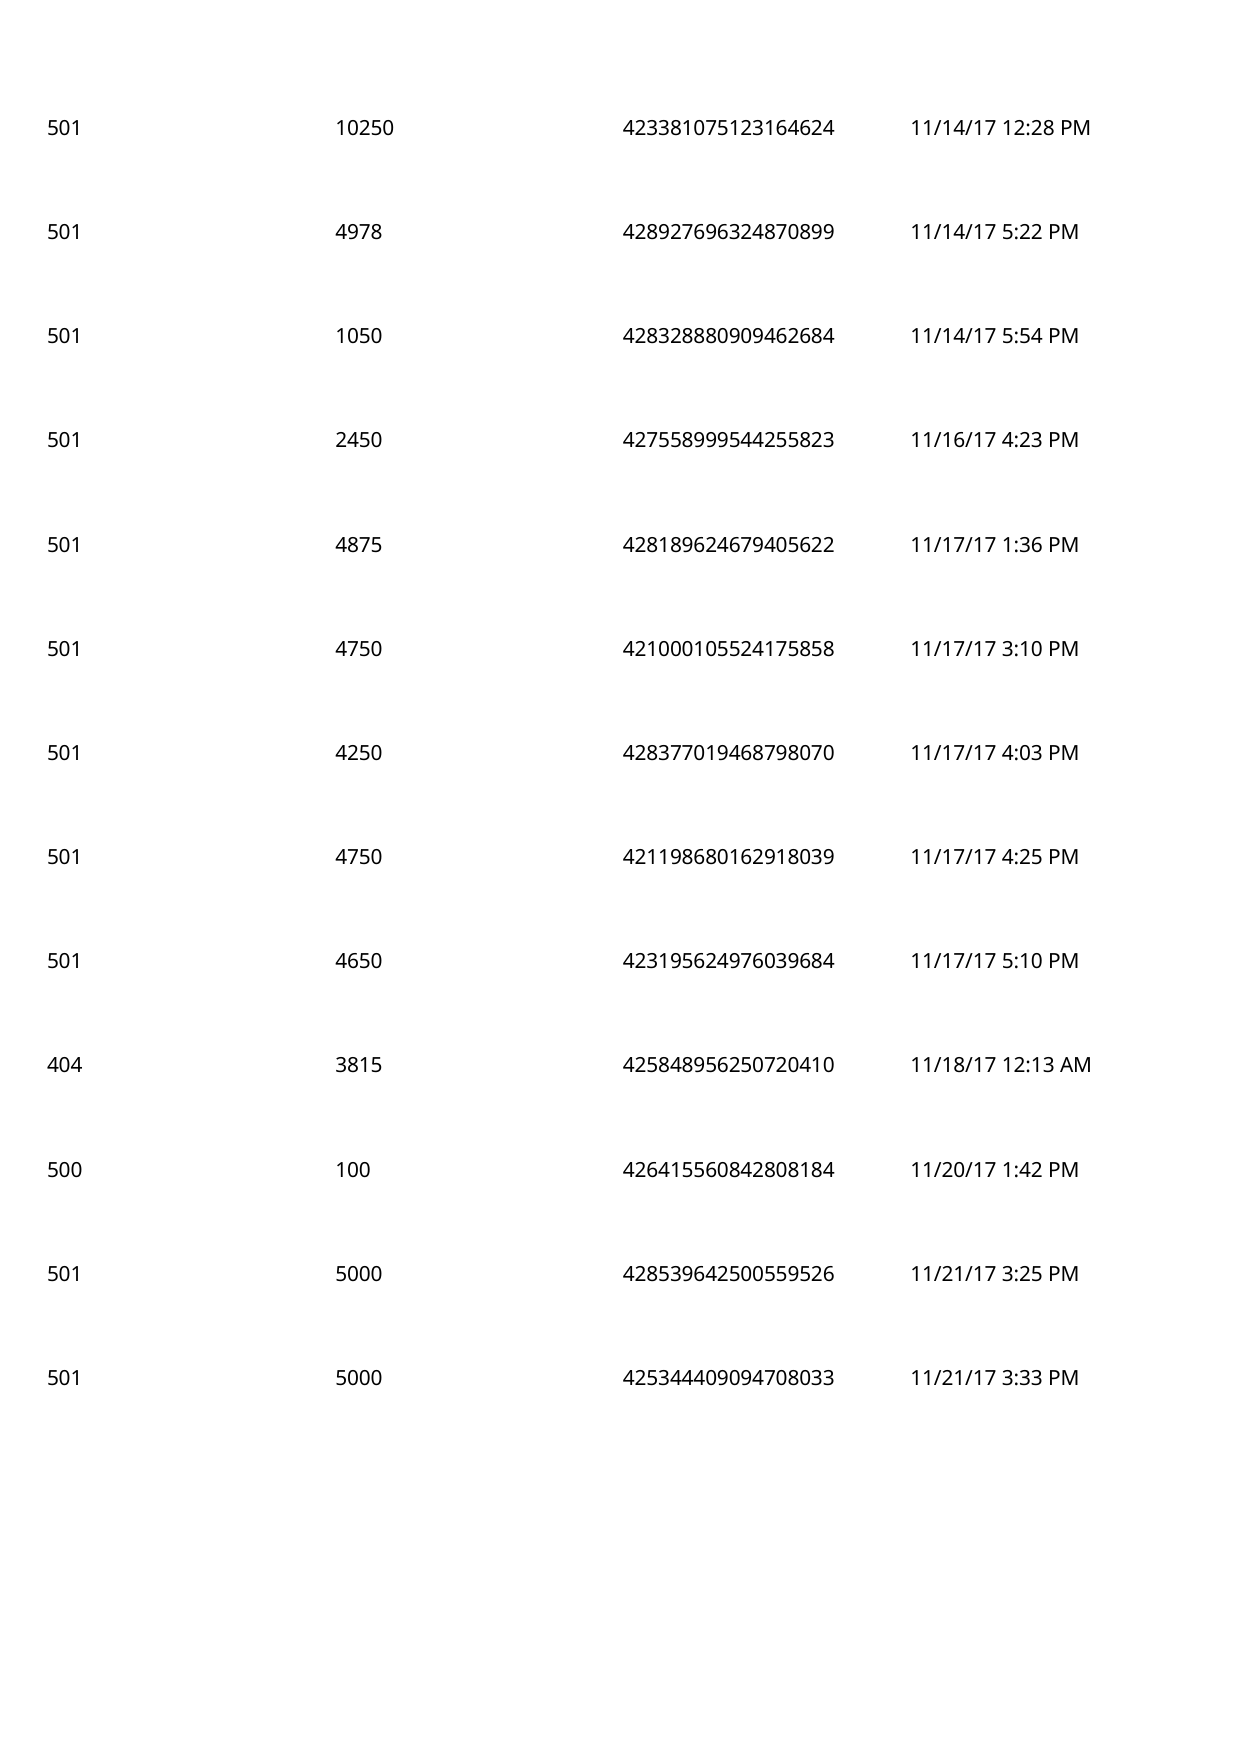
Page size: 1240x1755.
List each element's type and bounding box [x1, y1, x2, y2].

text_box [41, 114, 1198, 177]
text_box [41, 947, 1198, 1011]
text_box [41, 531, 1198, 594]
text_box [41, 427, 1198, 490]
text_box [41, 635, 1198, 698]
text_box [41, 218, 1198, 282]
text_box [41, 1156, 1198, 1219]
text_box [41, 322, 1198, 386]
text_box [41, 739, 1198, 802]
text_box [41, 1052, 1198, 1115]
text_box [41, 1364, 1198, 1427]
text_box [41, 843, 1198, 907]
text_box [41, 1260, 1198, 1323]
